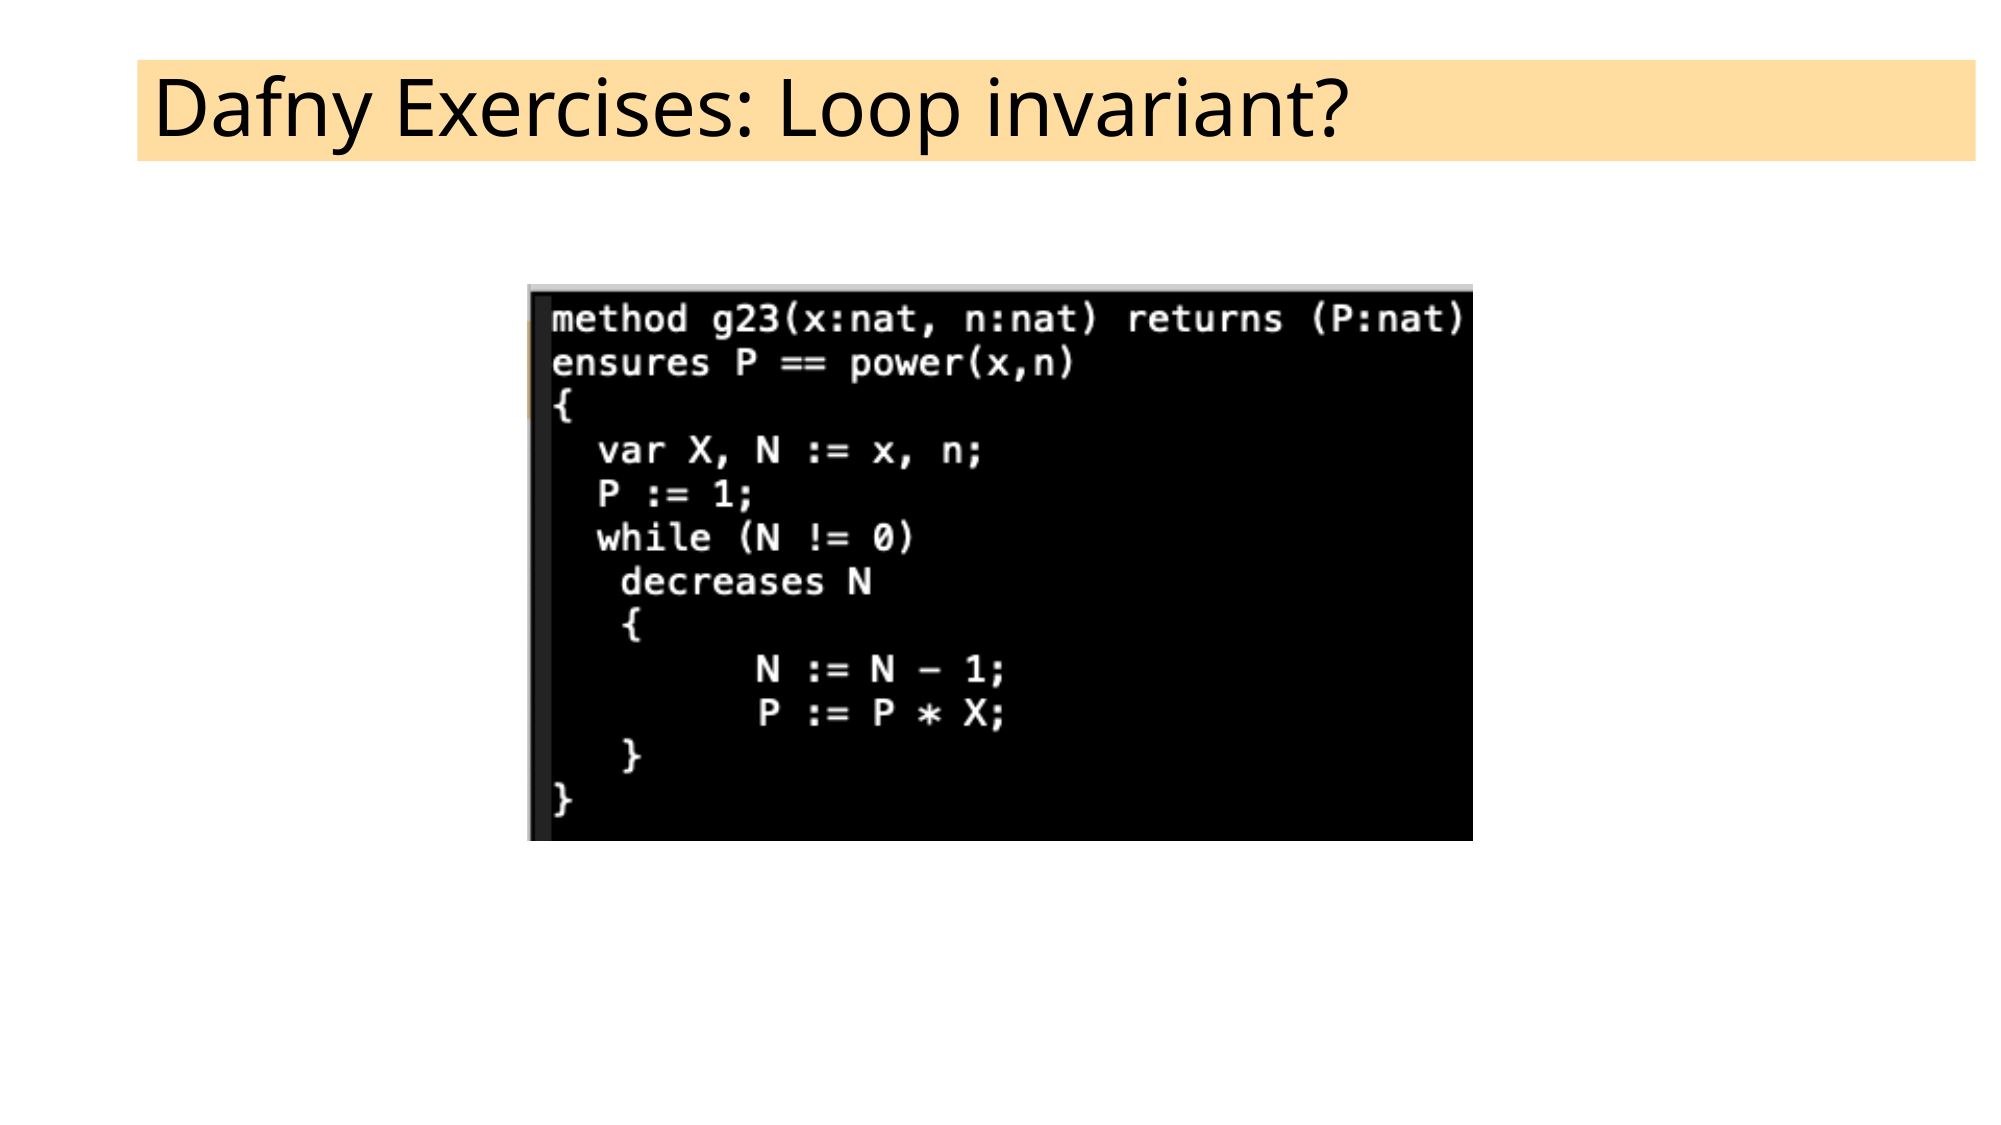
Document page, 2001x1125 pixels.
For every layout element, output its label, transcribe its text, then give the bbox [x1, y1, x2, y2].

title Dafny Exercises: Loop invariant? [137, 59, 1976, 162]
picture [526, 284, 1473, 841]
